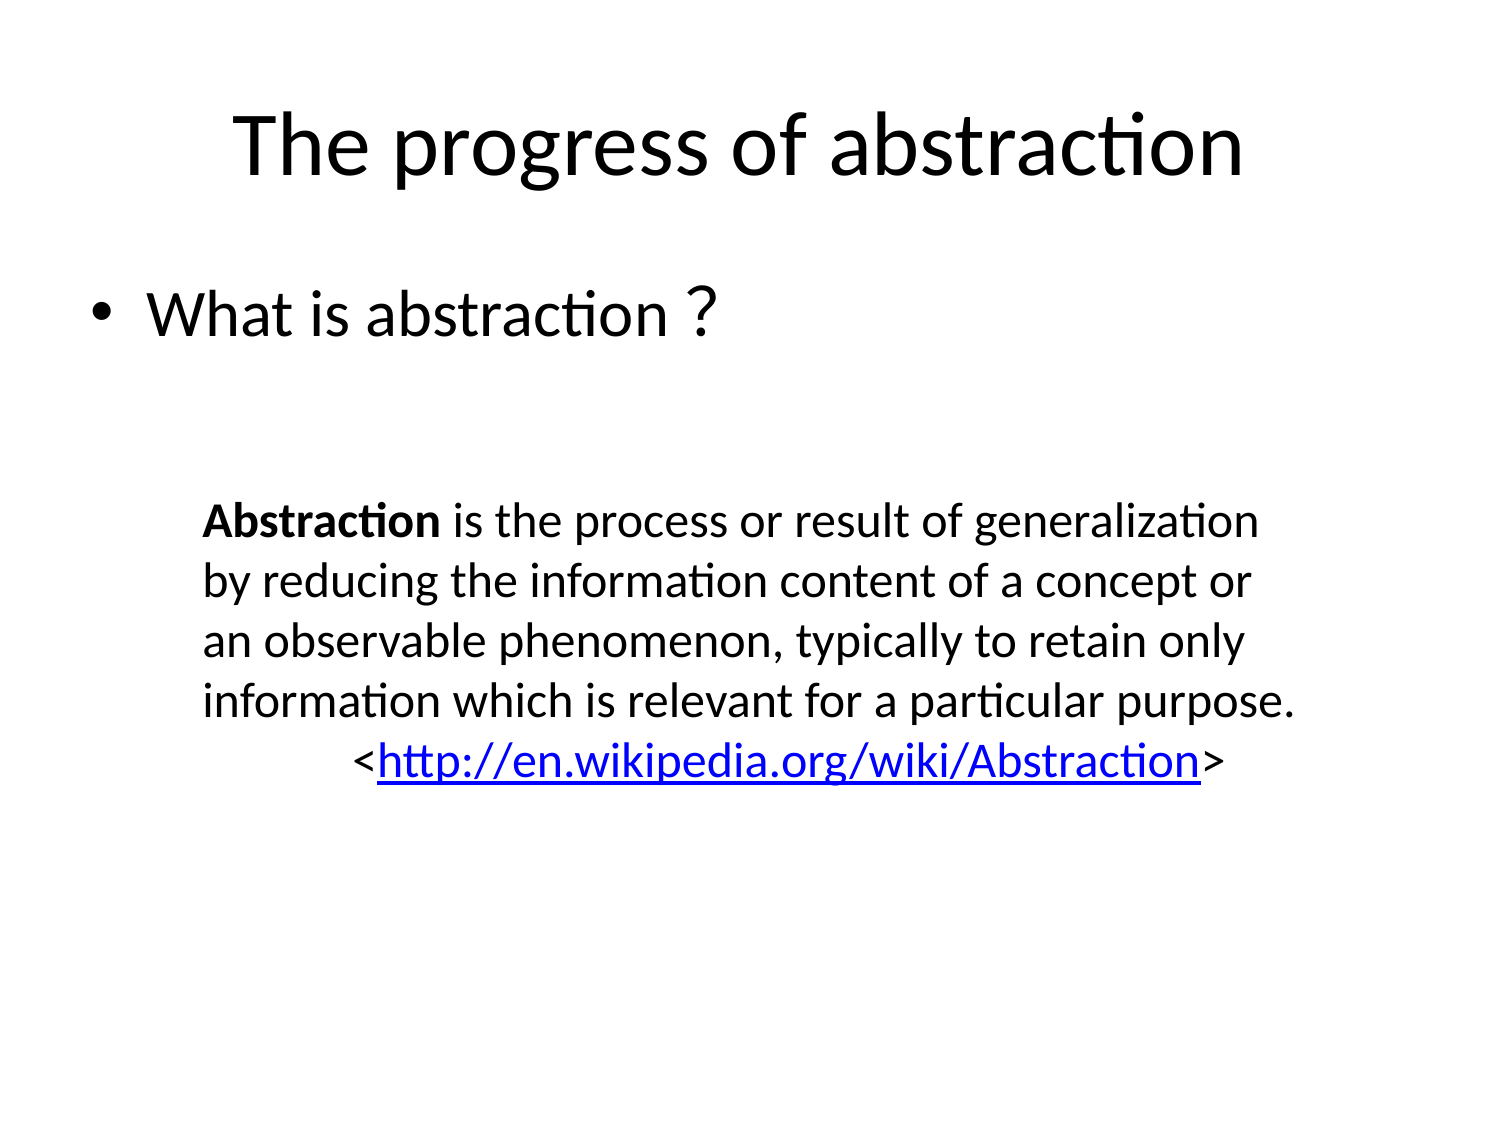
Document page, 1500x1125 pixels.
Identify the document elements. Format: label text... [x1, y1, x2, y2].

list What is abstraction？ [75, 262, 1425, 422]
title The progress of abstraction [75, 45, 1425, 233]
text_box Abstraction is the process or result of generalization by reducing the information content of a concept or an observable phenomenon, typically to retain only information which is relevant for a particular purpose. <http://en.wikipedia.org/wiki/Abstraction> [187, 480, 1313, 796]
